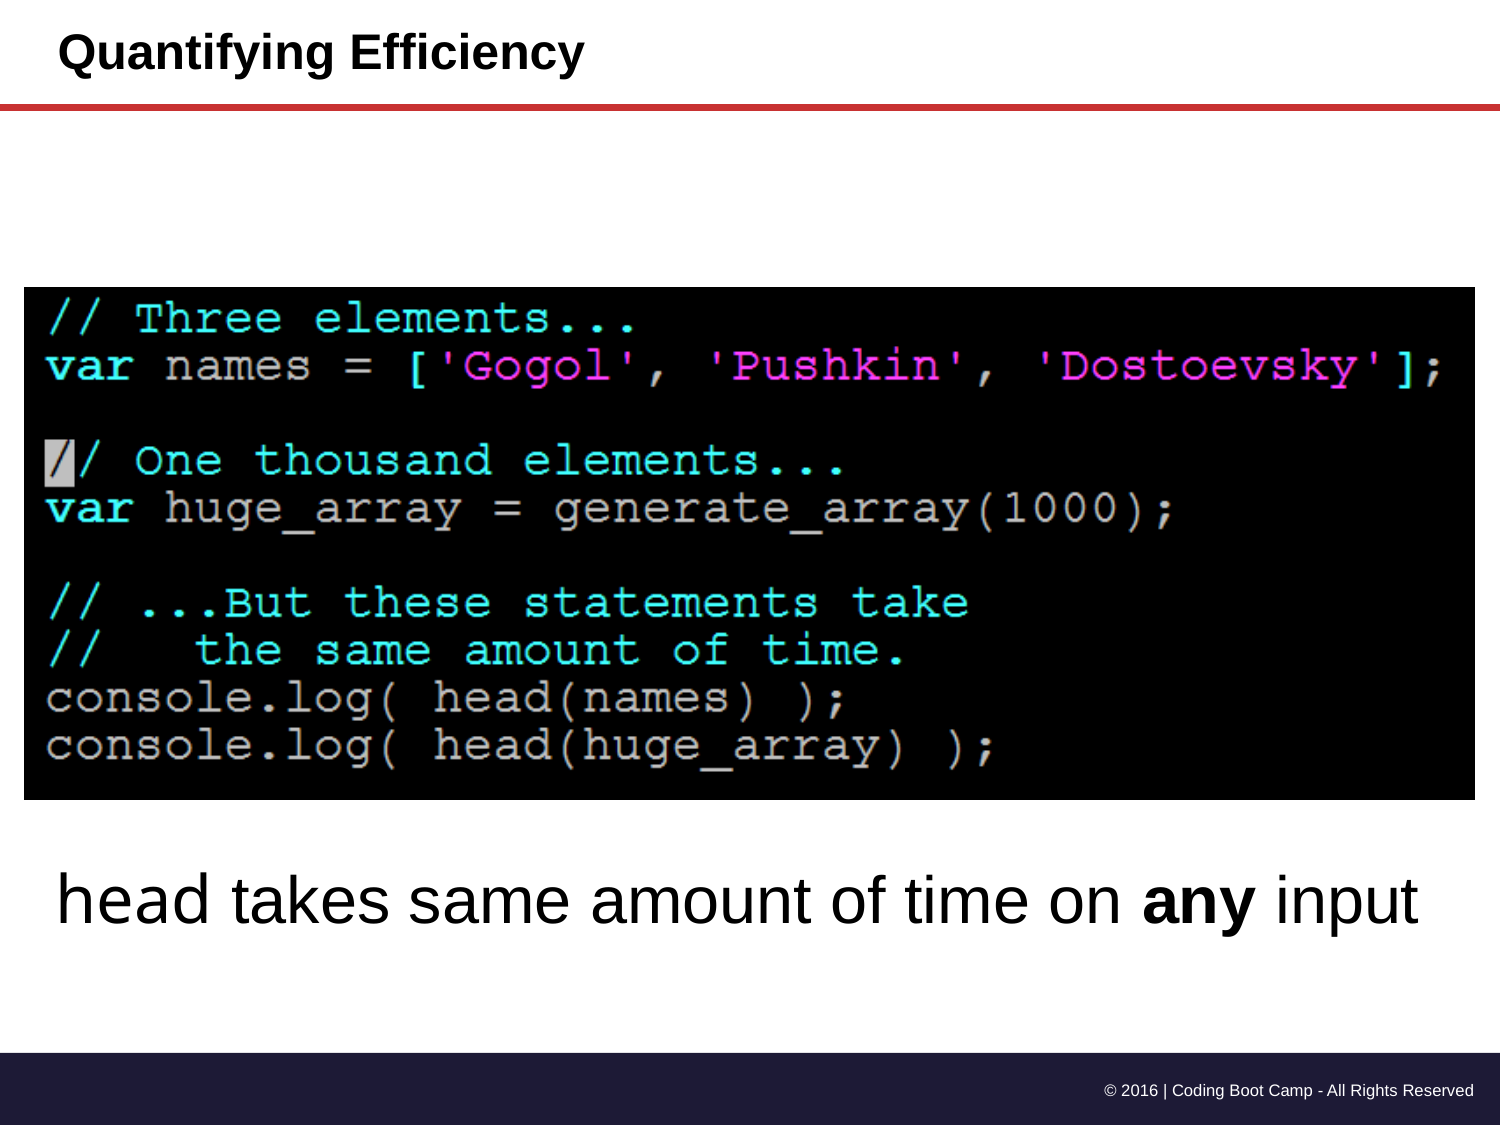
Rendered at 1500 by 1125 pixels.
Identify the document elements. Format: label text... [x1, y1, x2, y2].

title Quantifying Efficiency [49, 0, 1426, 108]
picture [24, 287, 1475, 801]
text_box head takes same amount of time on any input [24, 849, 1450, 945]
